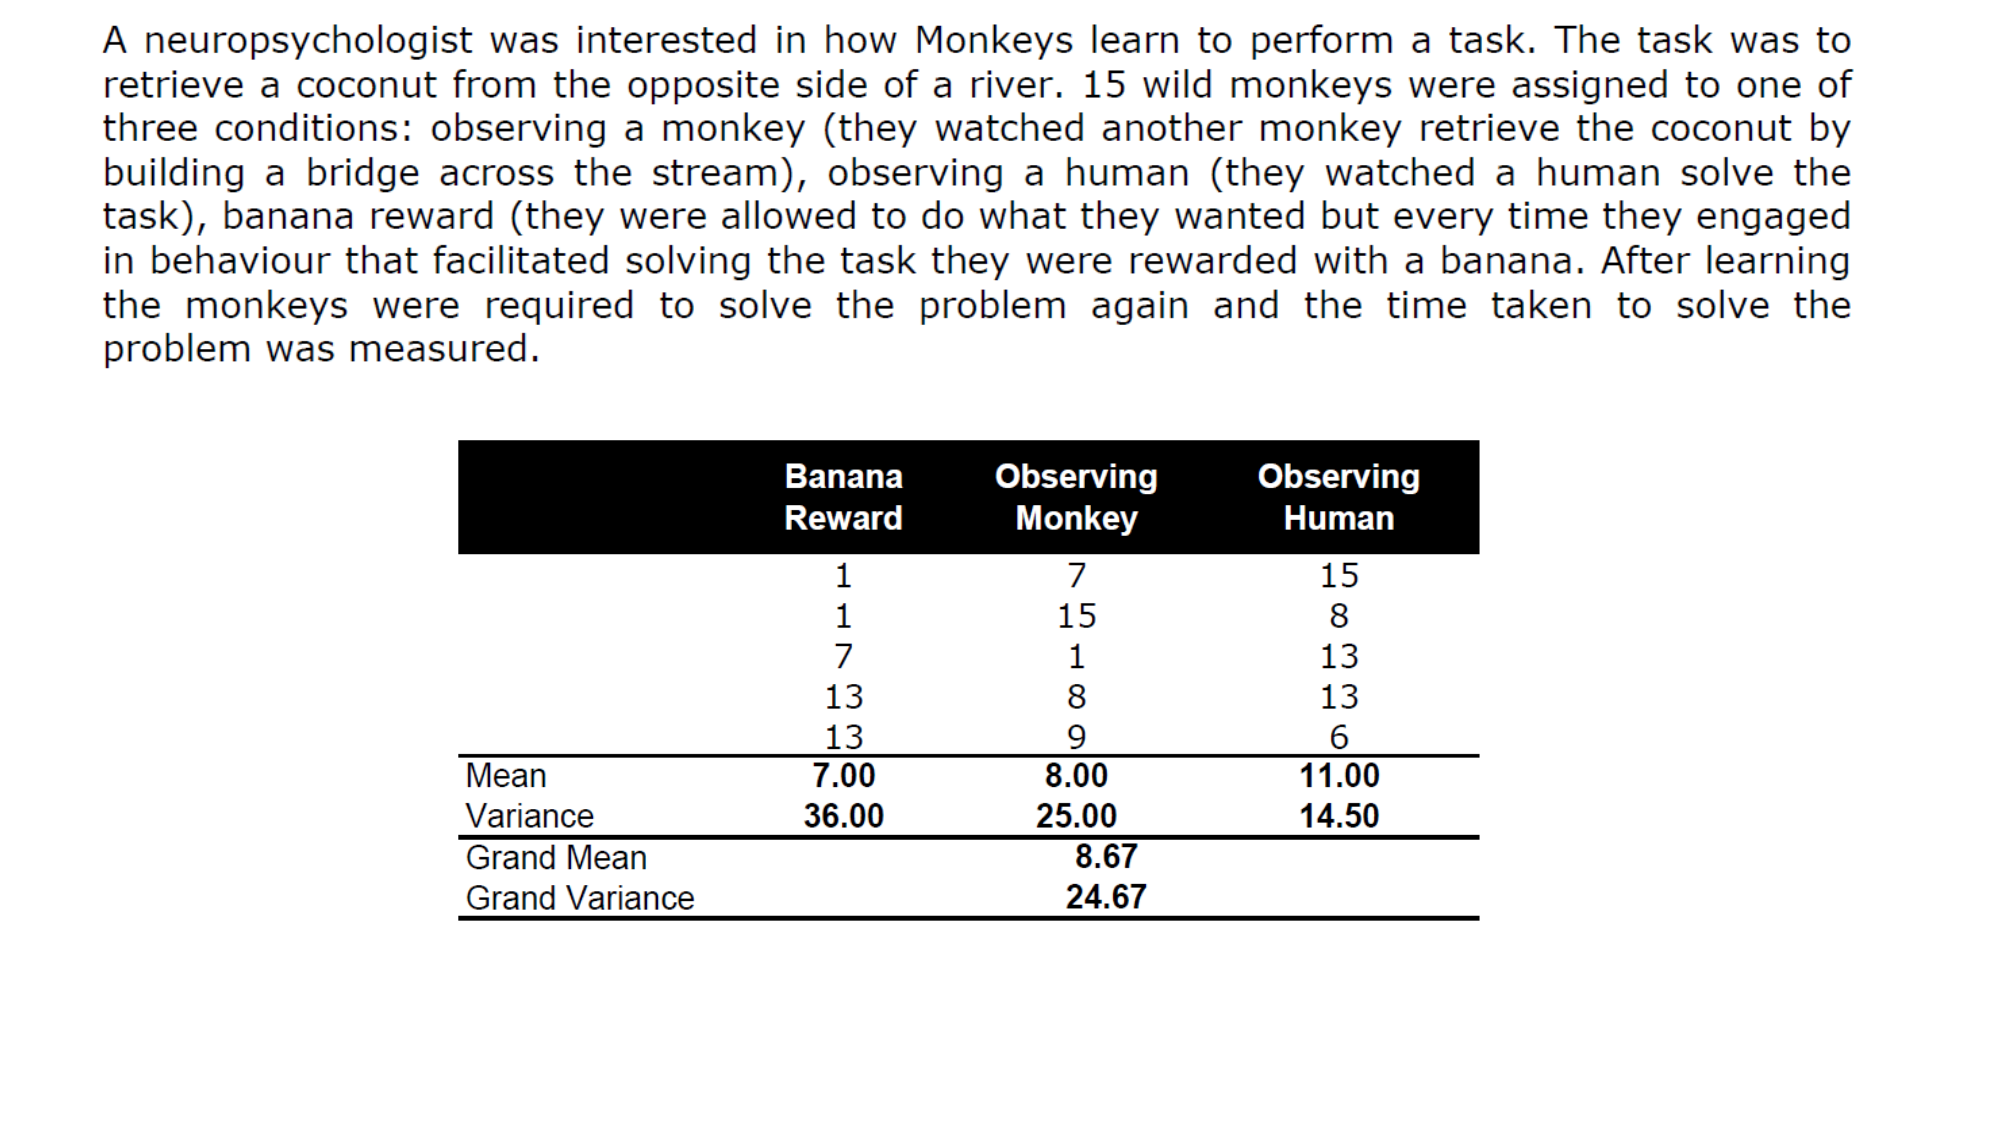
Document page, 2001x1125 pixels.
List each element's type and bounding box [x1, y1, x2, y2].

picture [78, 3, 1909, 949]
